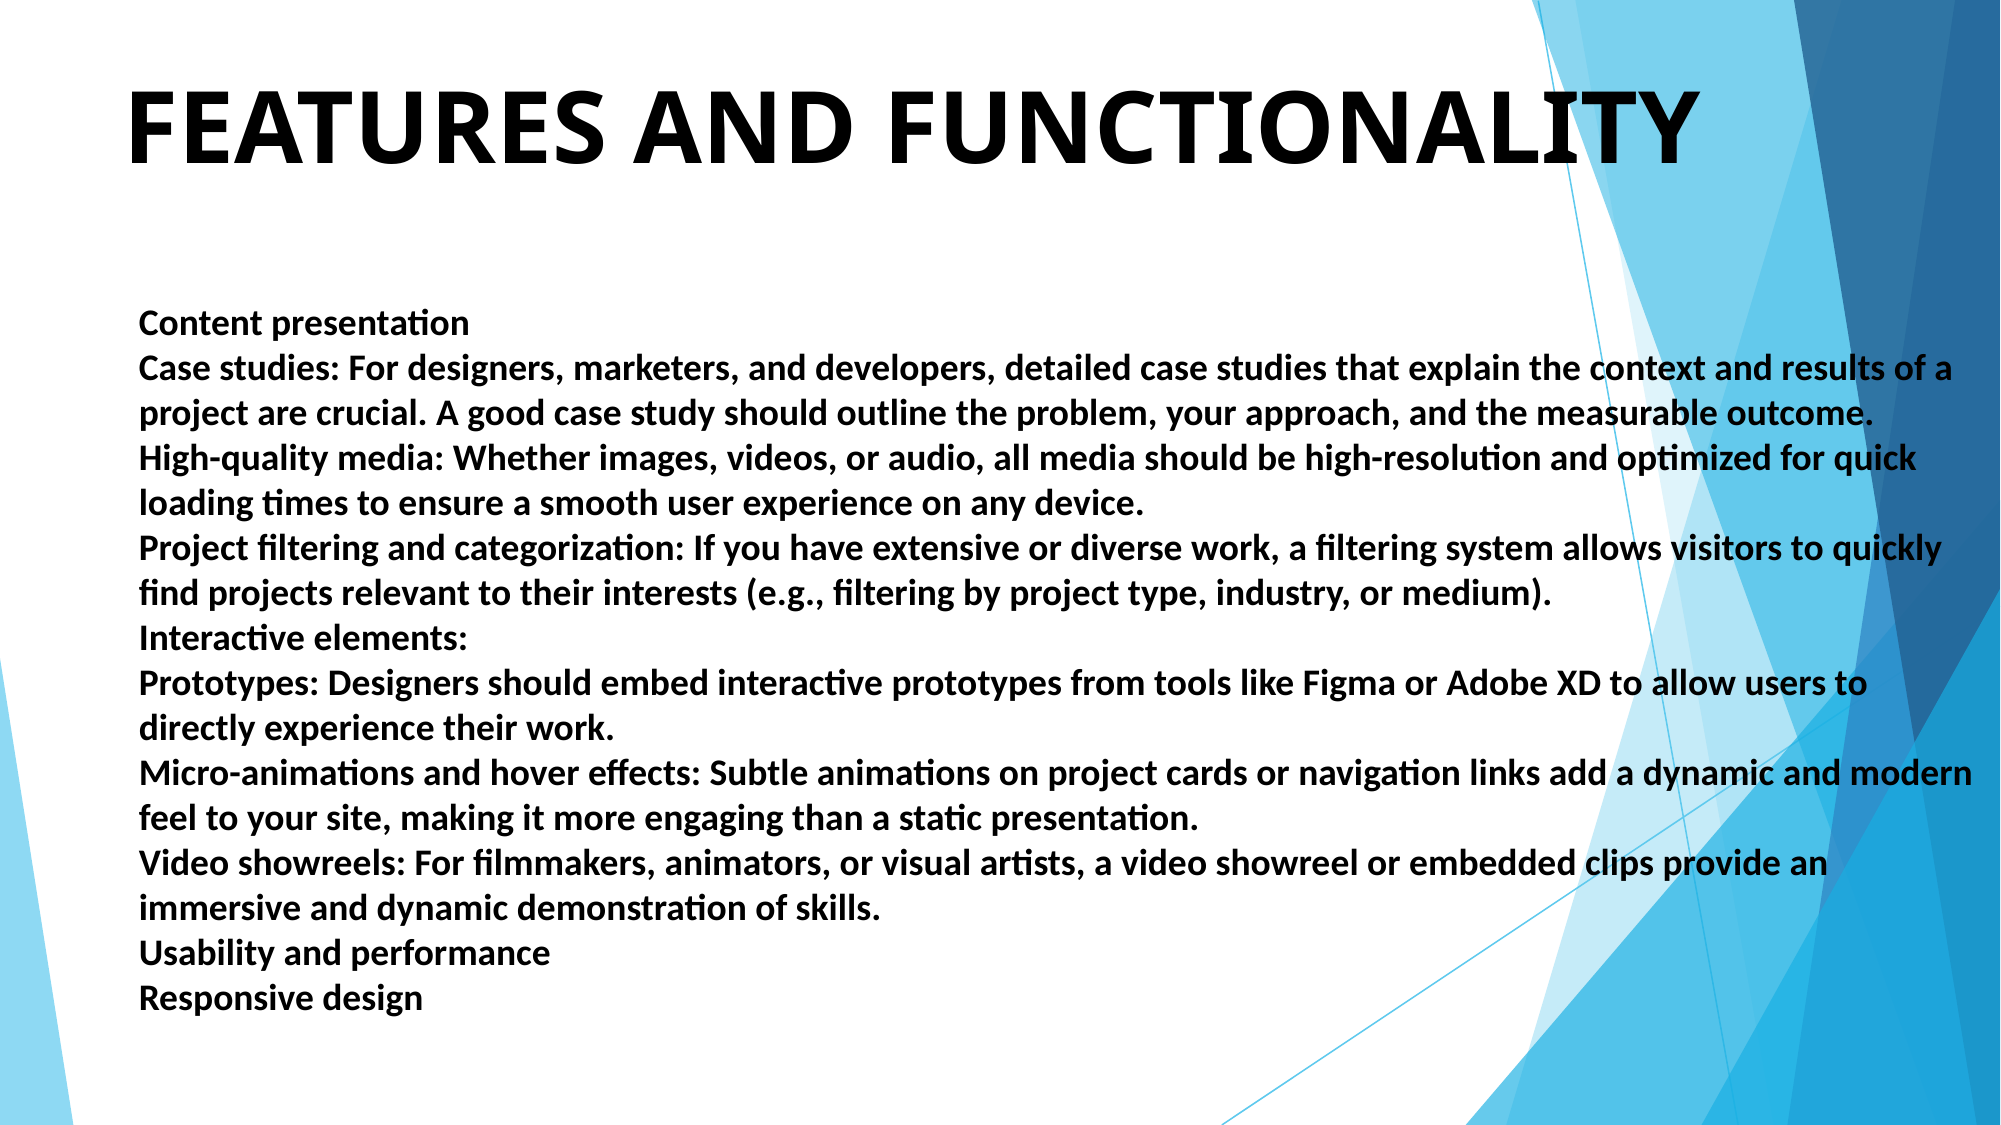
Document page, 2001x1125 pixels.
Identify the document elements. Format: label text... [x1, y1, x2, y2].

title FEATURES AND FUNCTIONALITY [123, 63, 1877, 188]
text_box Content presentation Case studies: For designers, marketers, and developers, detailed case studies that explain the context and results of a project are crucial. A good case study should outline the problem, your approach, and the measurable outcome. High-quality media: Whether images, videos, or audio, all media should be high-resolution and optimized for quick loading times to ensure a smooth user experience on any device. Project filtering and categorization: If you have extensive or diverse work, a filtering system allows visitors to quickly find projects relevant to their interests (e.g., filtering by project type, industry, or medium). Interactive elements: Prototypes: Designers should embed interactive prototypes from tools like Figma or Adobe XD to allow users to directly experience their work. Micro-animations and hover effects: Subtle animations on project cards or navigation links add a dynamic and modern feel to your site, making it more engaging than a static presentation. Video showreels: For filmmakers, animators, or visual artists, a video showreel or embedded clips provide an immersive and dynamic demonstration of skills. Usability and performance Responsive design [123, 290, 2000, 1026]
